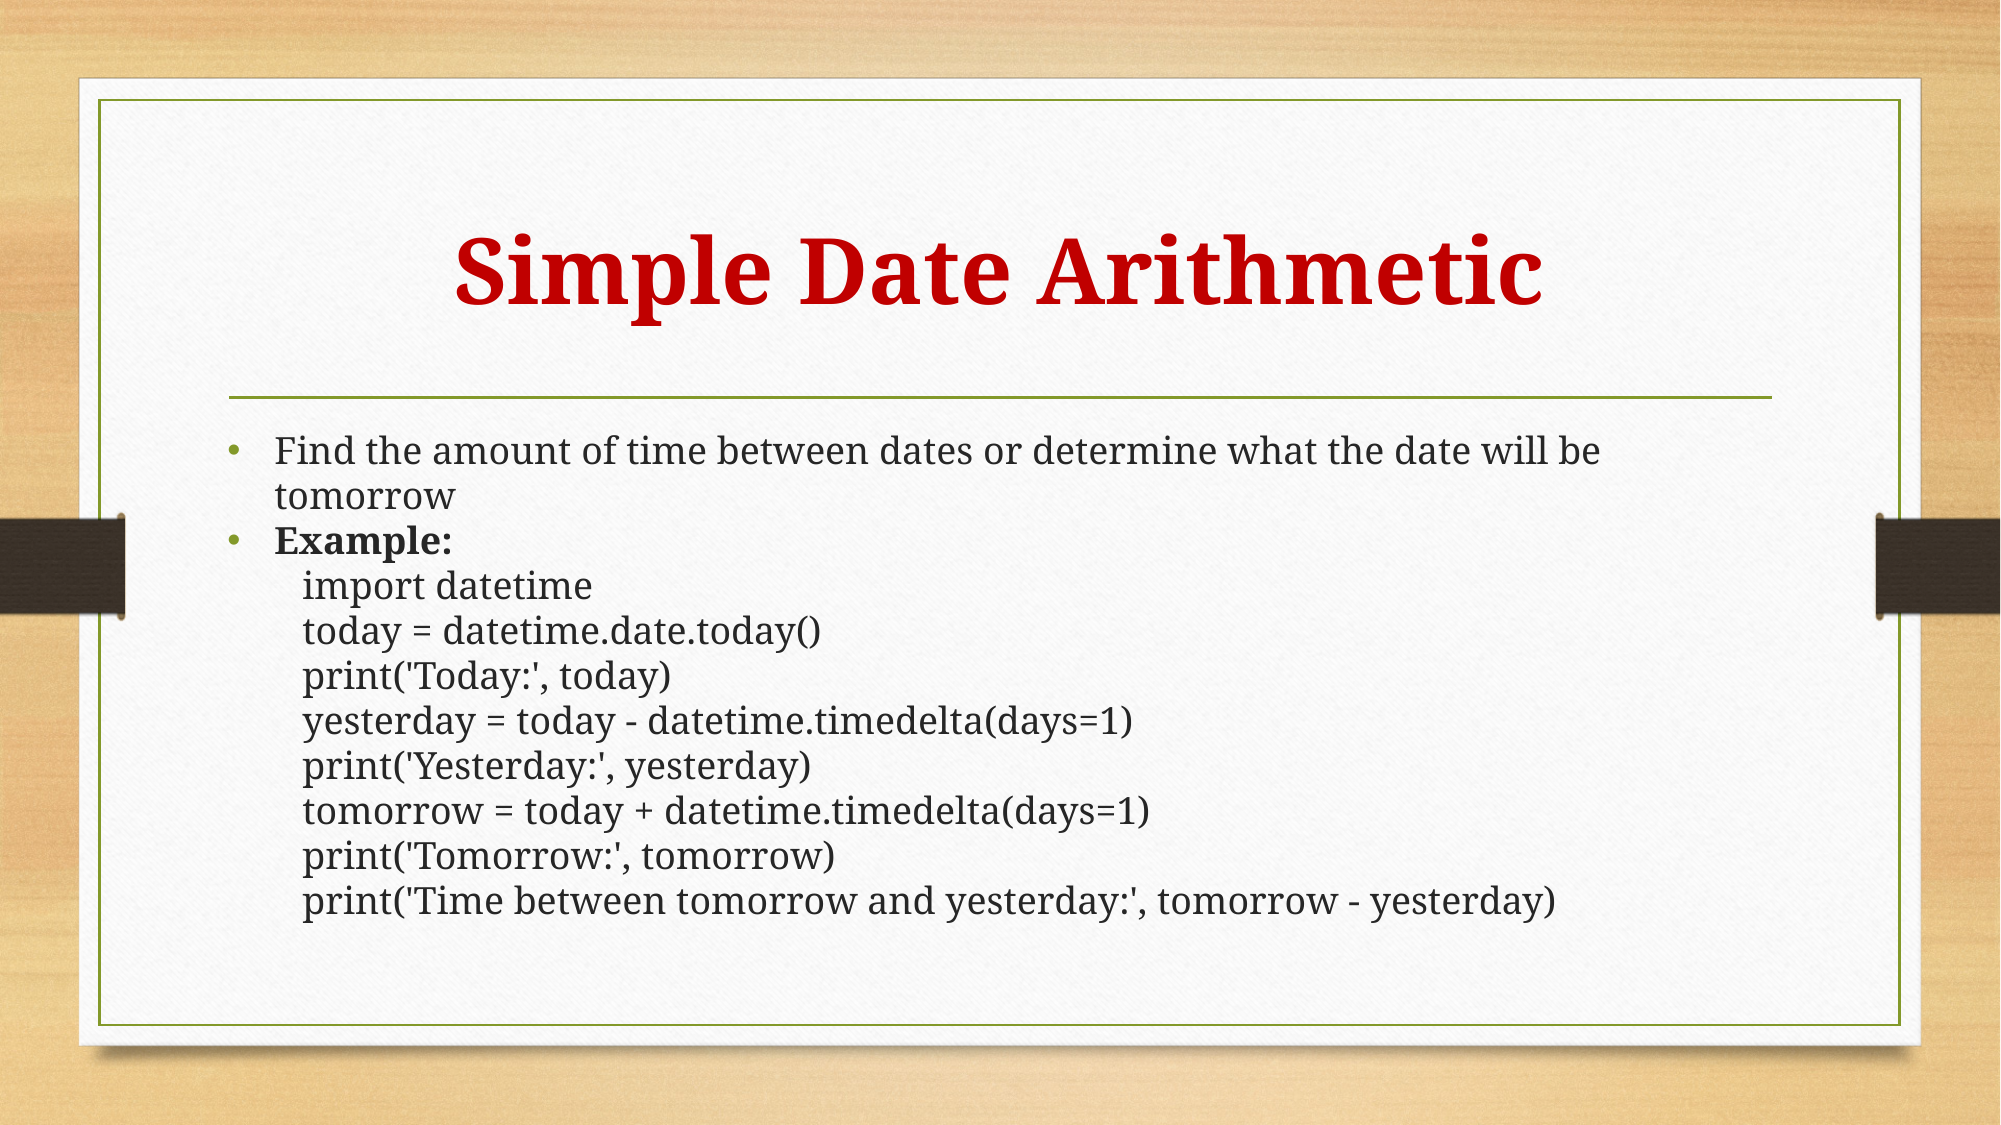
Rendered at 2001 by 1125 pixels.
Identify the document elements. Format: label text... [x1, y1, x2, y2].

picture [0, 0, 2001, 1125]
title Simple Date Arithmetic [212, 161, 1788, 375]
list Find the amount of time between dates or determine what the date will be tomorrow Example: import datetime today = datetime.date.today() print('Today:', today) yesterday = today - datetime.timedelta(days=1) print('Yesterday:', yesterday) tomorrow = today + datetime.timedelta(days=1) print('Tomorrow:', tomorrow) print('Time between tomorrow and yesterday:', tomorrow - yesterday) [212, 419, 1788, 964]
